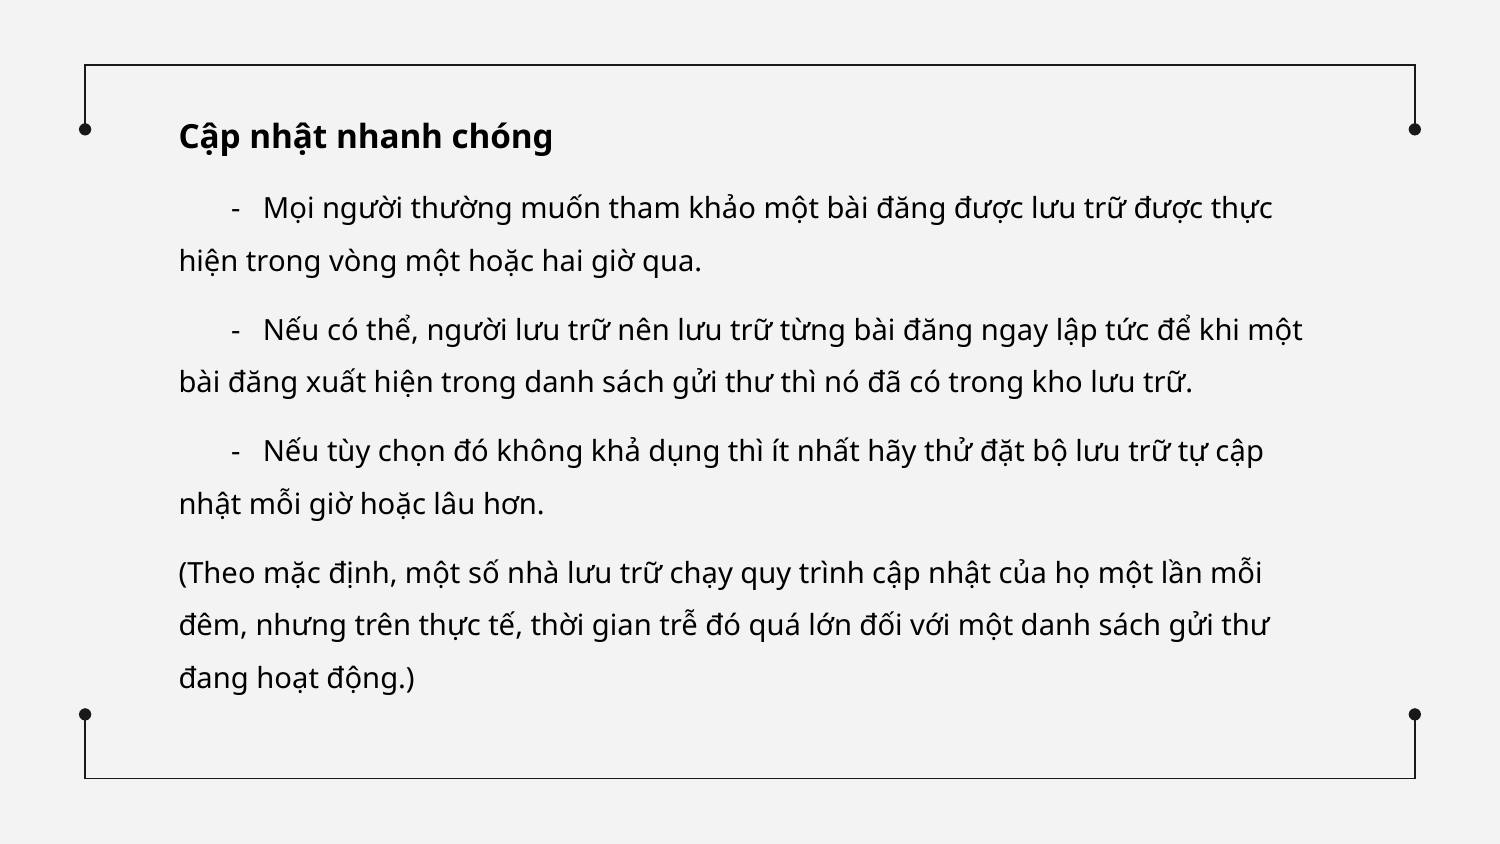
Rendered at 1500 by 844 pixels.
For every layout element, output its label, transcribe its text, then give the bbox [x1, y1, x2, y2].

text_box Cập nhật nhanh chóng - Mọi người thường muốn tham khảo một bài đăng được lưu trữ được thực hiện trong vòng một hoặc hai giờ qua. - Nếu có thể, người lưu trữ nên lưu trữ từng bài đăng ngay lập tức để khi một bài đăng xuất hiện trong danh sách gửi thư thì nó đã có trong kho lưu trữ. - Nếu tùy chọn đó không khả dụng thì ít nhất hãy thử đặt bộ lưu trữ tự cập nhật mỗi giờ hoặc lâu hơn. (Theo mặc định, một số nhà lưu trữ chạy quy trình cập nhật của họ một lần mỗi đêm, nhưng trên thực tế, thời gian trễ đó quá lớn đối với một danh sách gửi thư đang hoạt động.) [163, 88, 1337, 702]
